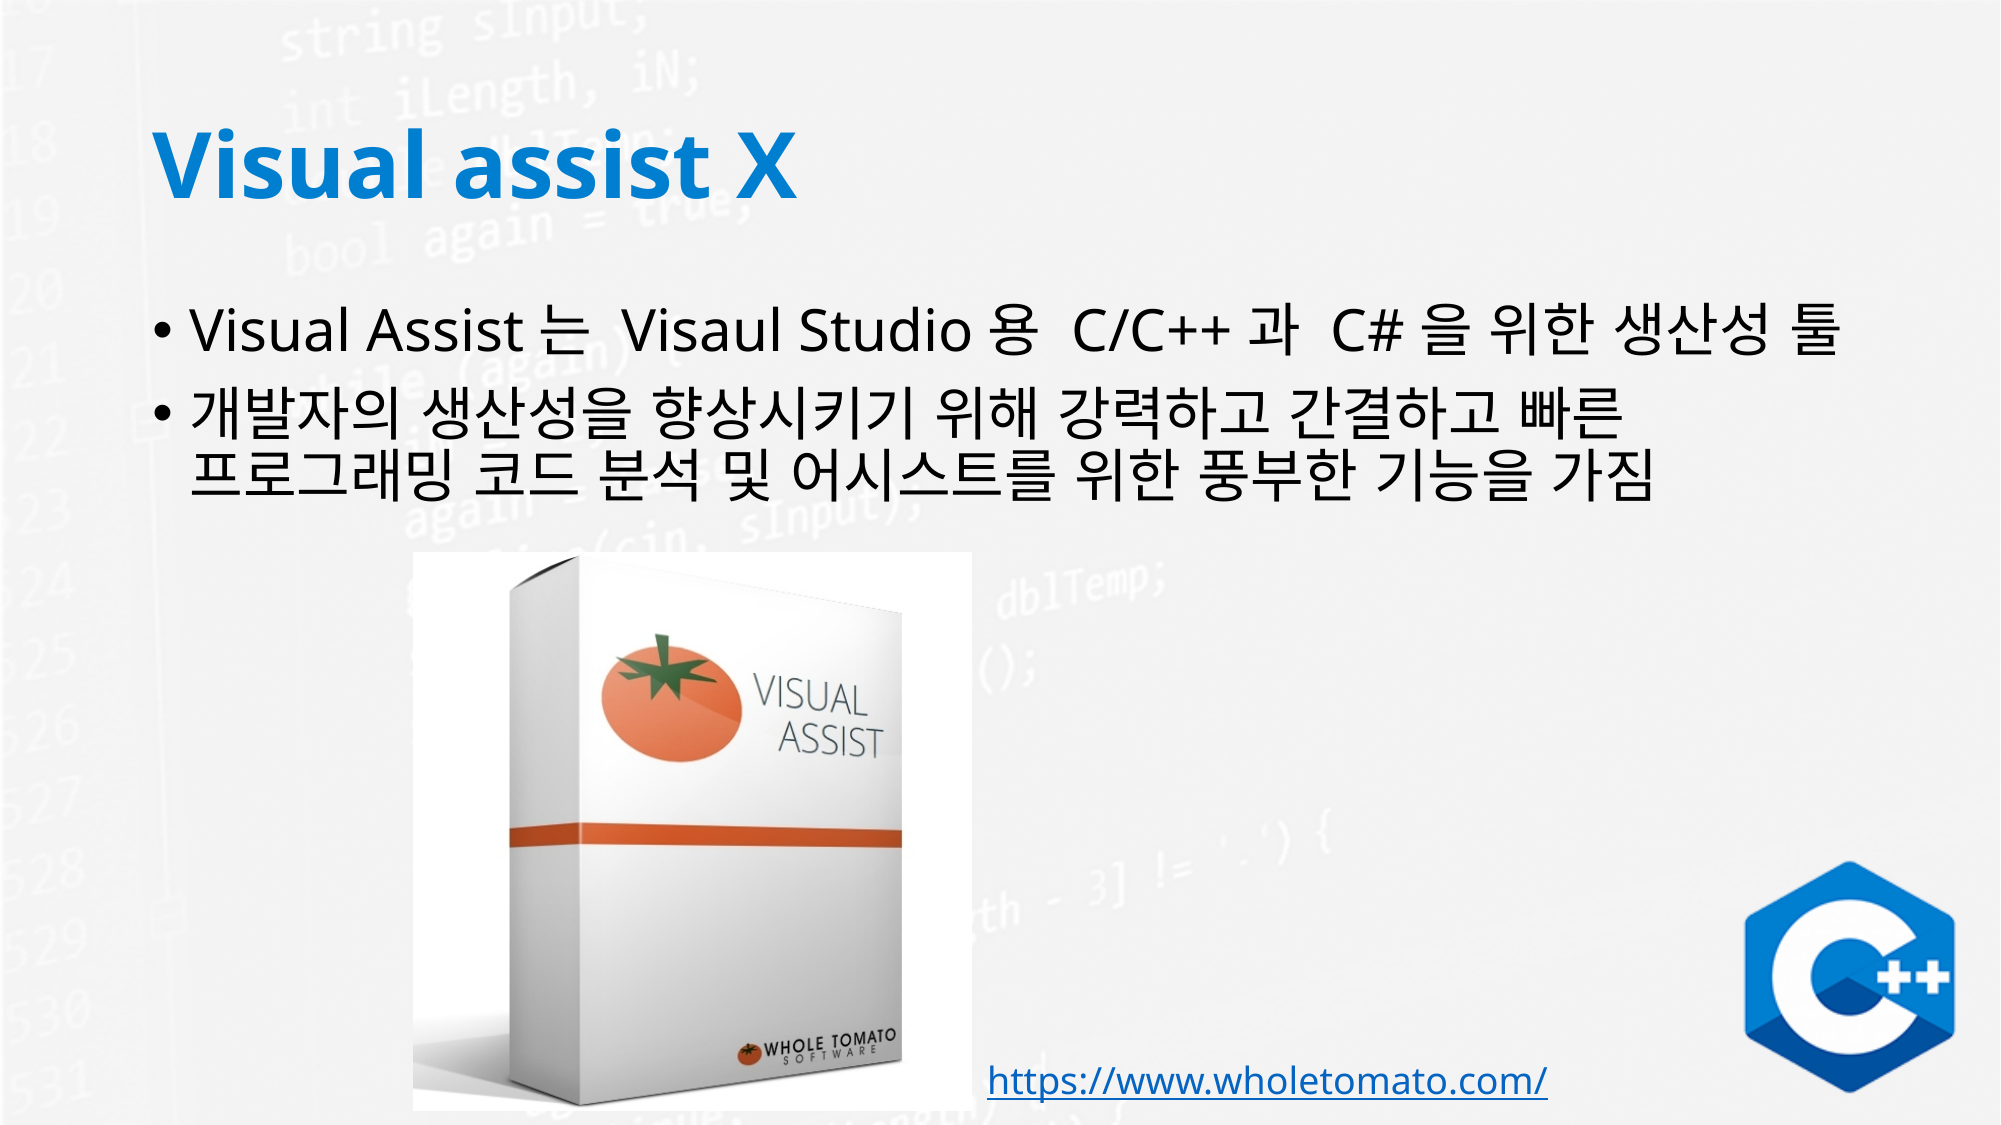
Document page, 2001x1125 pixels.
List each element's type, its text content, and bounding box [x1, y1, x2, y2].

picture [0, 0, 2001, 1125]
list Visual Assist는 Visaul Studio용 C/C++과 C#을 위한 생산성 툴 개발자의 생산성을 향상시키기 위해 강력하고 간결하고 빠른 프로그래밍 코드 분석 및 어시스트를 위한 풍부한 기능을 가짐 [137, 293, 1863, 625]
title Visual assist X [137, 59, 1863, 278]
text_box https://www.wholetomato.com/ [972, 1049, 1564, 1116]
